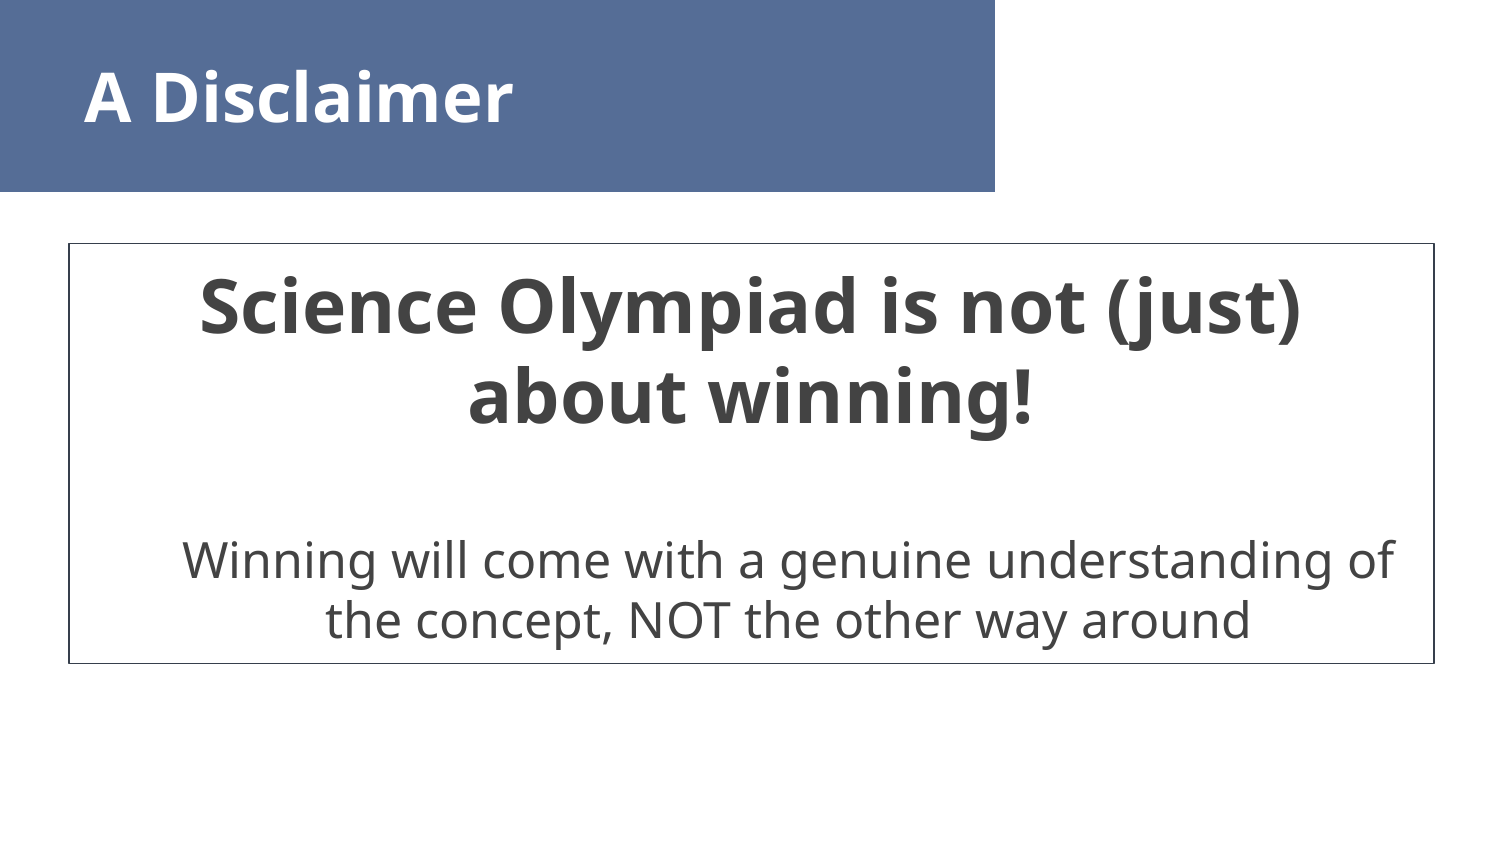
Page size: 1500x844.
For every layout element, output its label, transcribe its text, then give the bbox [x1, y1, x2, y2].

text_box Science Olympiad is not (just) about winning! Winning will come with a genuine understanding of the concept, NOT the other way around [68, 243, 1434, 664]
text_box [0, 0, 995, 192]
title A Disclaimer [69, 39, 824, 211]
